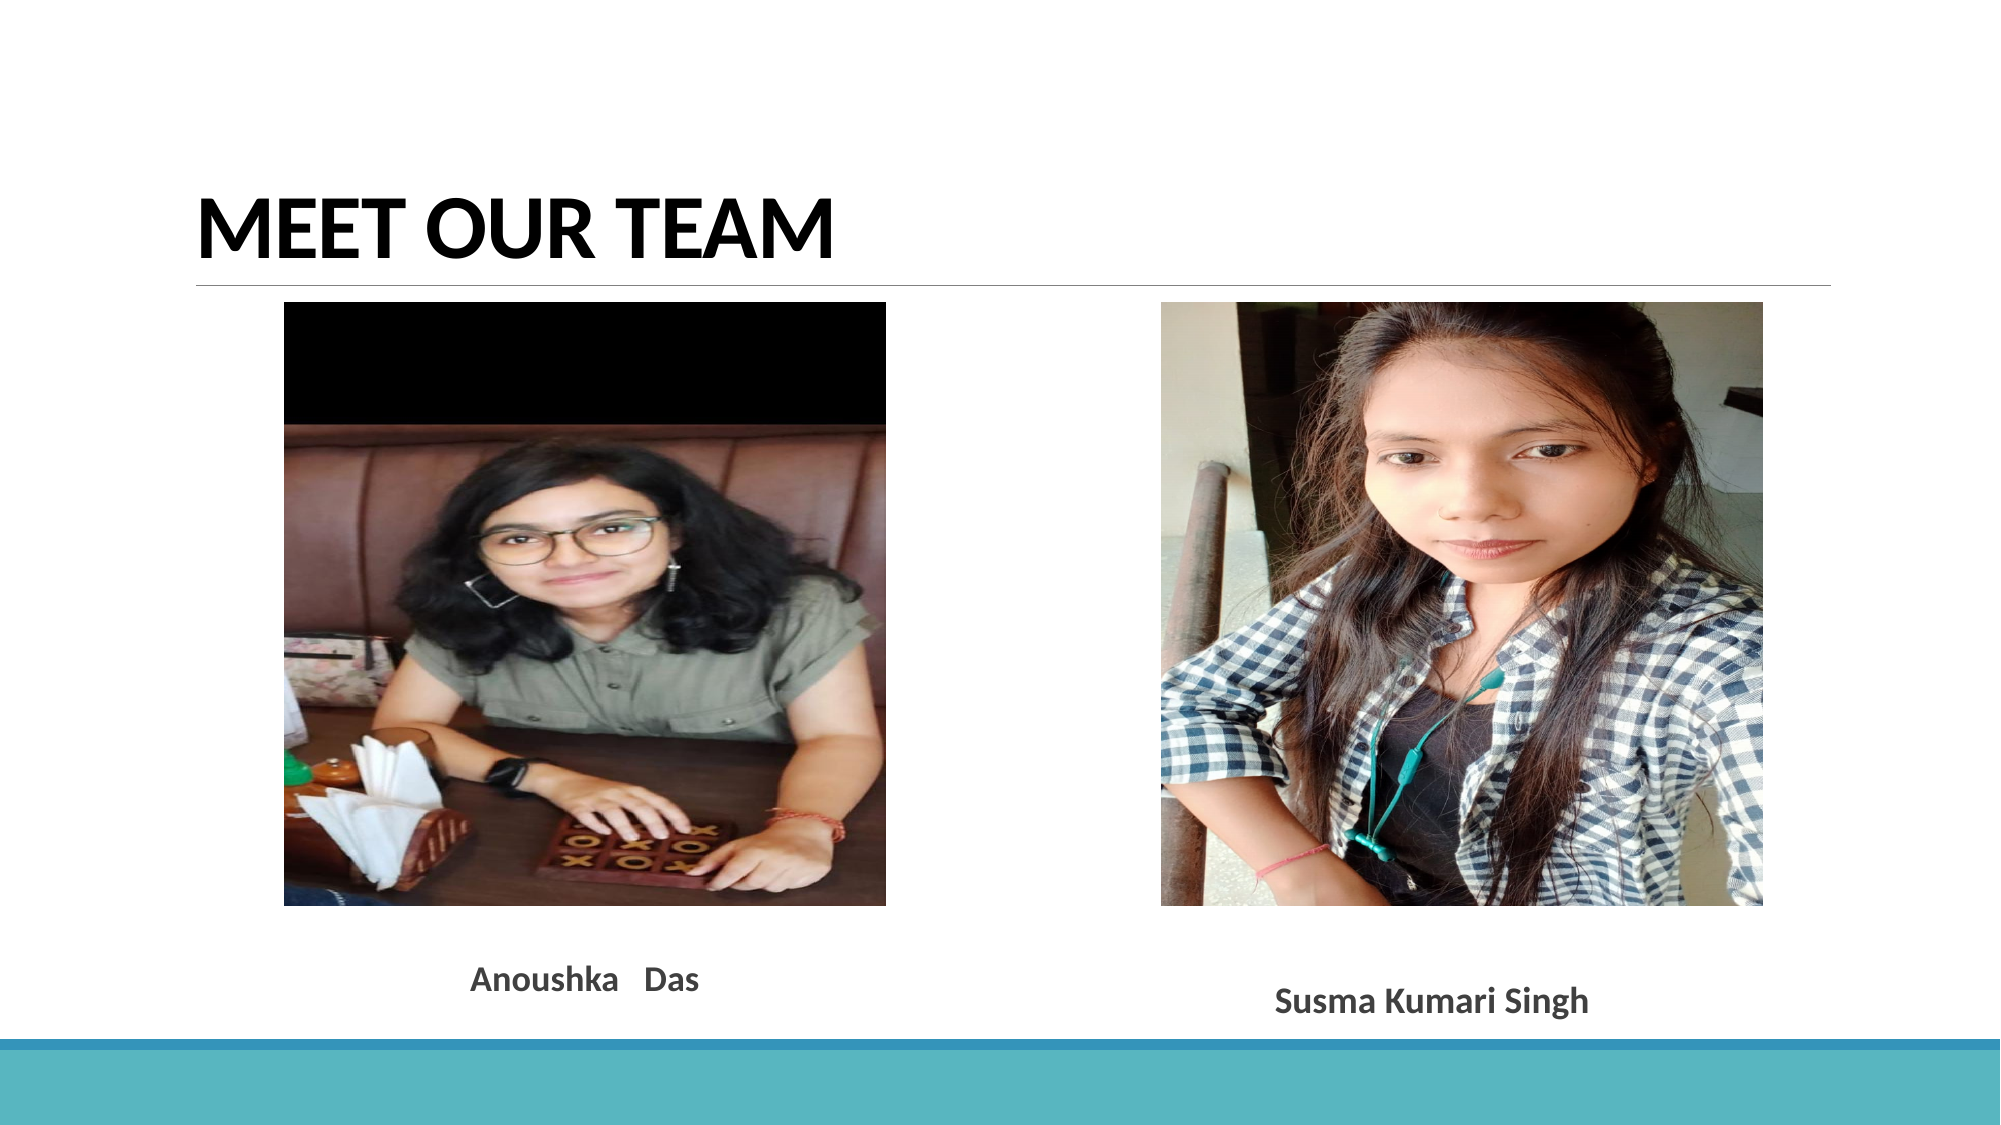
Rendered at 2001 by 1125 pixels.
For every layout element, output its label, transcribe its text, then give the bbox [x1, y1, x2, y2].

title MEET OUR TEAM [180, 47, 1830, 285]
picture [283, 302, 887, 907]
list Anoushka Das [180, 302, 990, 1011]
picture [1160, 302, 1764, 907]
list Susma Kumari Singh [1020, 302, 1830, 1033]
